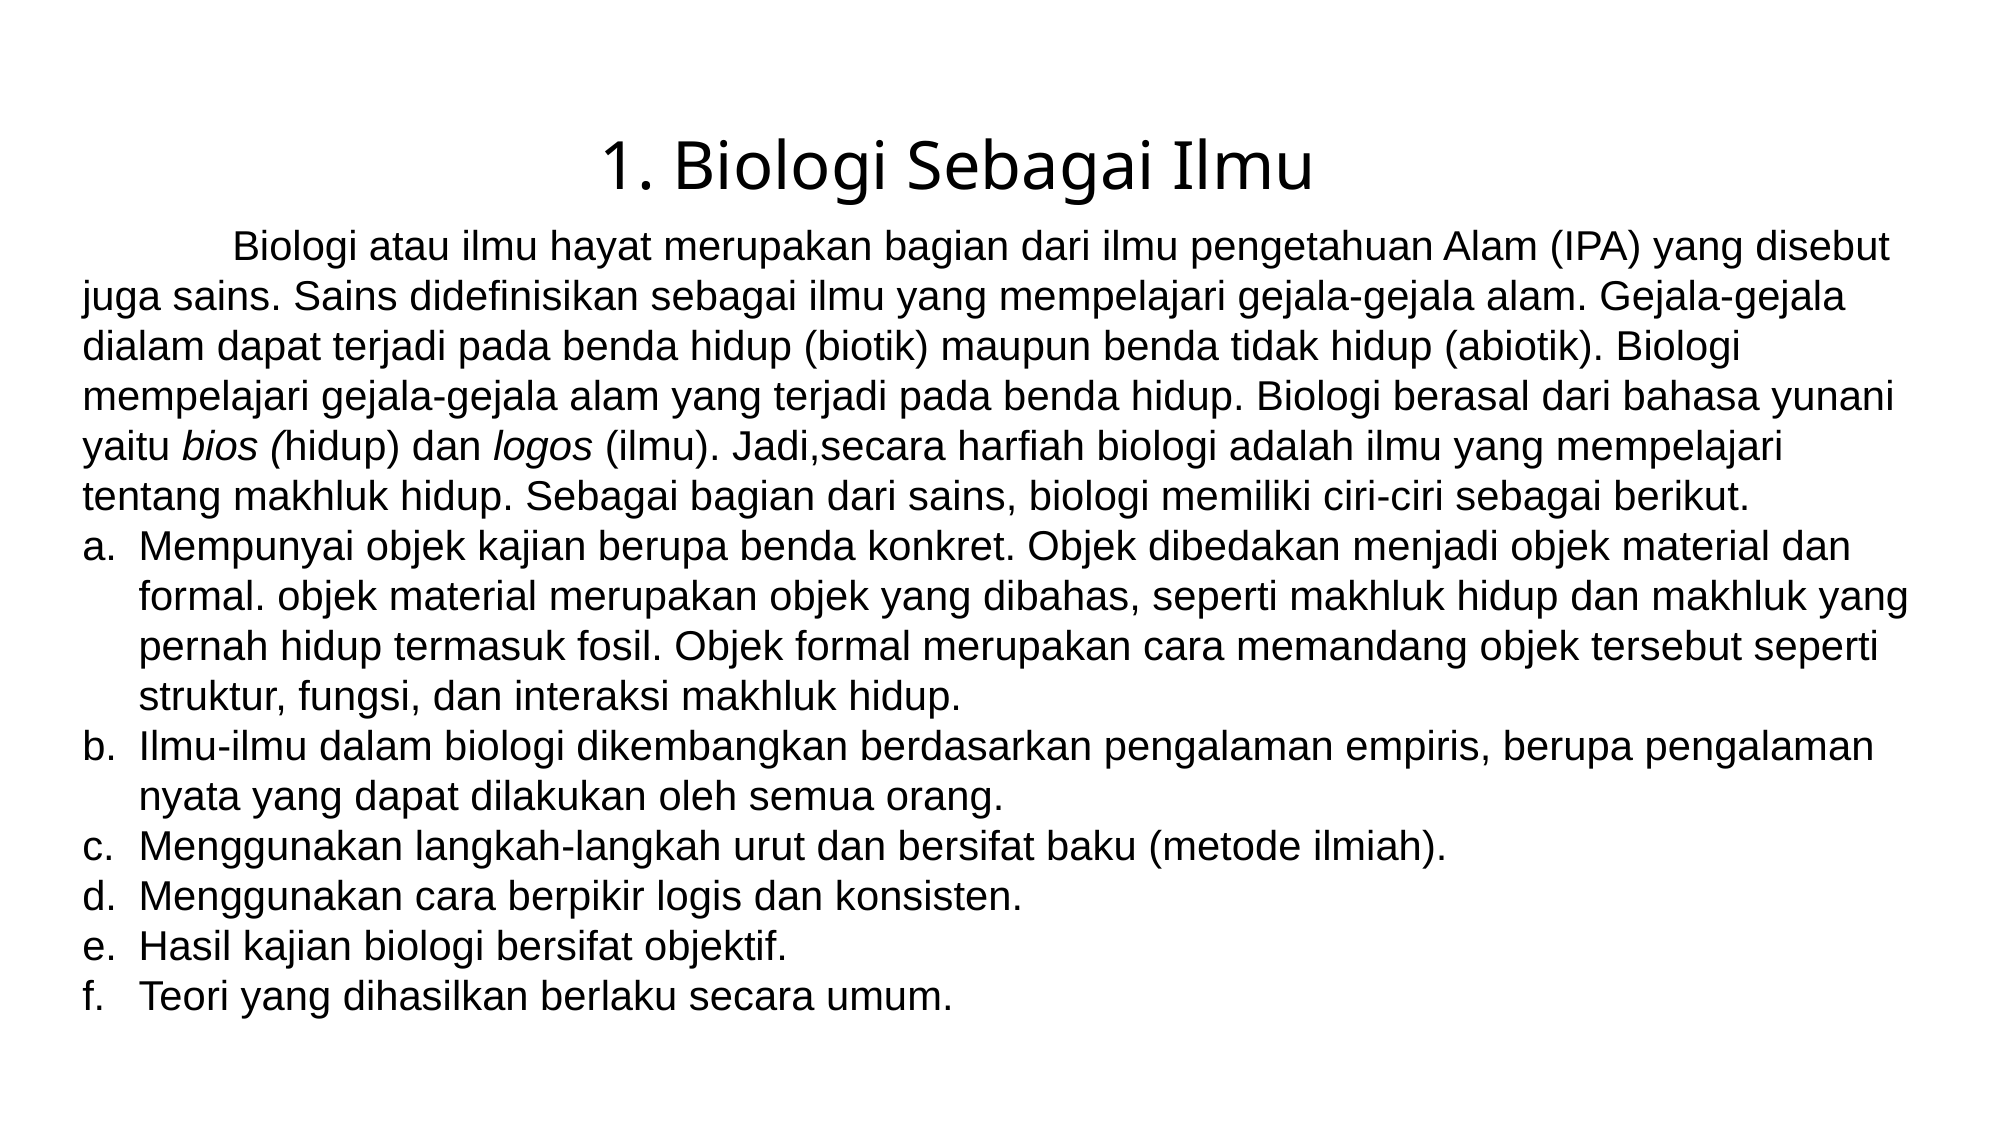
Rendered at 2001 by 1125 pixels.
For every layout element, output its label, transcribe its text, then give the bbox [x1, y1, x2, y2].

text_box 1. Biologi Sebagai Ilmu [145, 115, 1771, 210]
text_box Biologi atau ilmu hayat merupakan bagian dari ilmu pengetahuan Alam (IPA) yang disebut juga sains. Sains didefinisikan sebagai ilmu yang mempelajari gejala-gejala alam. Gejala-gejala dialam dapat terjadi pada benda hidup (biotik) maupun benda tidak hidup (abiotik). Biologi mempelajari gejala-gejala alam yang terjadi pada benda hidup. Biologi berasal dari bahasa yunani yaitu bios (hidup) dan logos (ilmu). Jadi,secara harfiah biologi adalah ilmu yang mempelajari tentang makhluk hidup. Sebagai bagian dari sains, biologi memiliki ciri-ciri sebagai berikut. Mempunyai objek kajian berupa benda konkret. Objek dibedakan menjadi objek material dan formal. objek material merupakan objek yang dibahas, seperti makhluk hidup dan makhluk yang pernah hidup termasuk fosil. Objek formal merupakan cara memandang objek tersebut seperti struktur, fungsi, dan interaksi makhluk hidup. Ilmu-ilmu dalam biologi dikembangkan berdasarkan pengalaman empiris, berupa pengalaman nyata yang dapat dilakukan oleh semua orang. Menggunakan langkah-langkah urut dan bersifat baku (metode ilmiah). Menggunakan cara berpikir logis dan konsisten. Hasil kajian biologi bersifat objektif. Teori yang dihasilkan berlaku secara umum. [67, 211, 1927, 1027]
